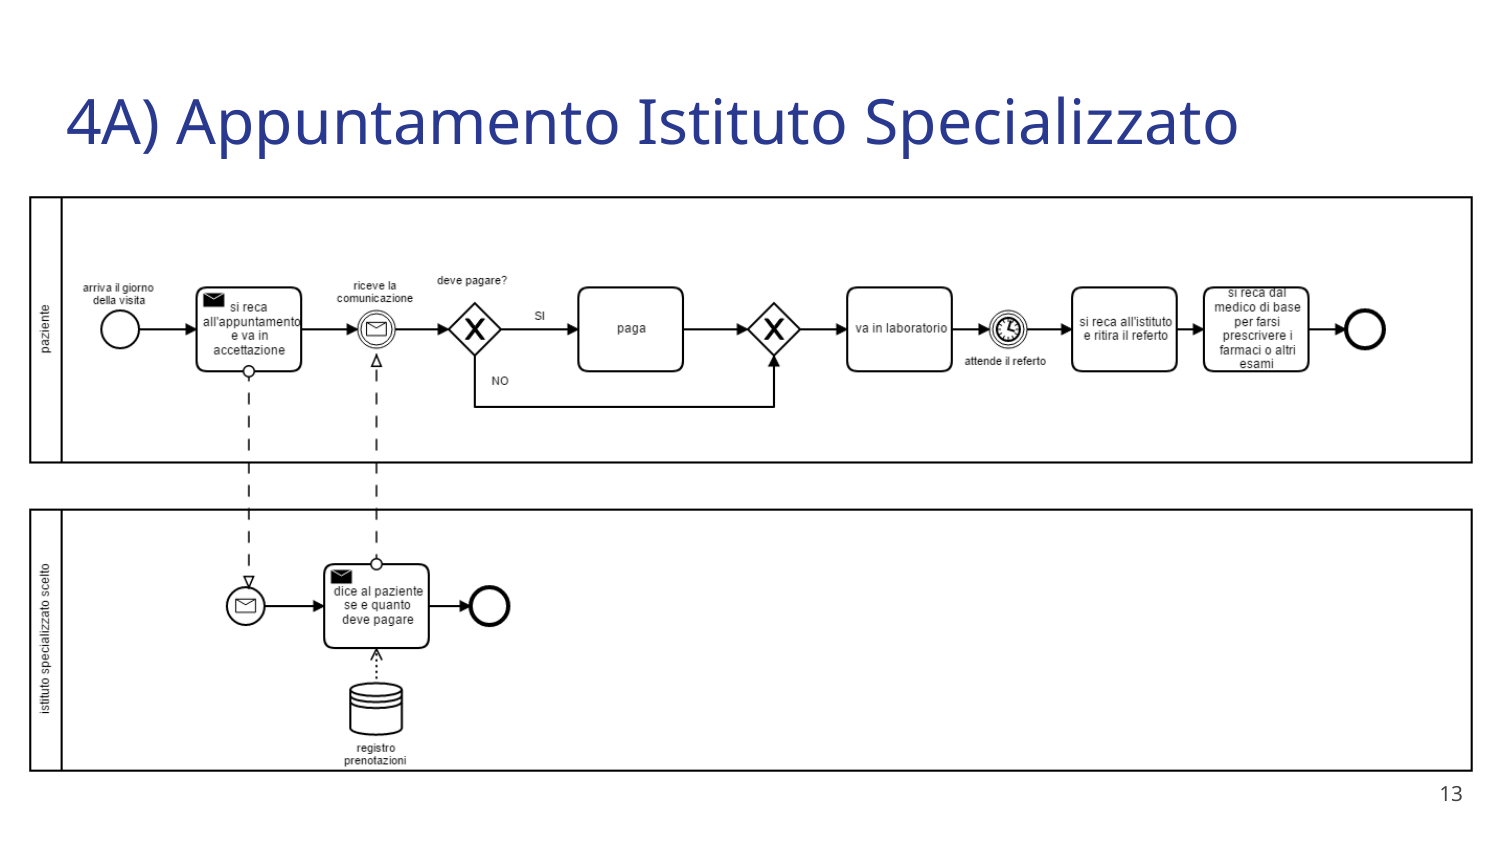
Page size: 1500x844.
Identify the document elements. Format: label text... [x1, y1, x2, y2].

slide_number 13 [1387, 785, 1478, 828]
title 4A) Appuntamento Istituto Specializzato [51, 67, 1449, 167]
picture [24, 191, 1479, 777]
